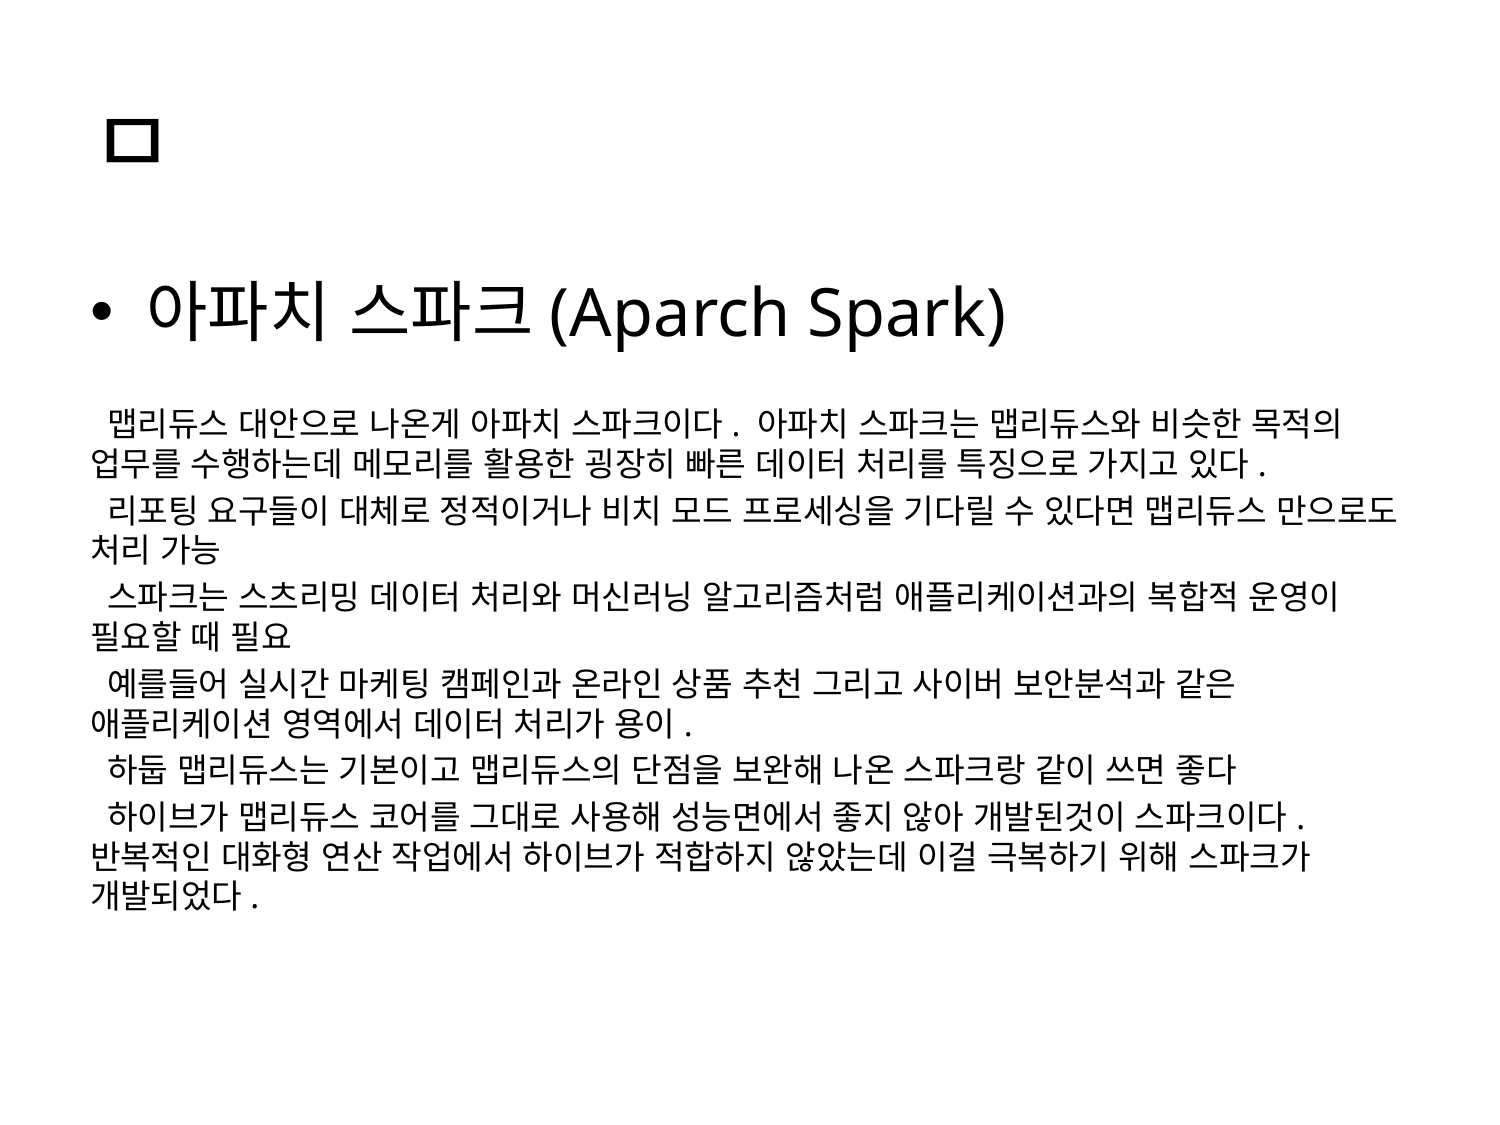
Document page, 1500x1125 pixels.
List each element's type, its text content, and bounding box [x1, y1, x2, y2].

title ㅁ [75, 45, 1425, 233]
list 아파치 스파크(Aparch Spark) 맵리듀스 대안으로 나온게 아파치 스파크이다. 아파치 스파크는 맵리듀스와 비슷한 목적의 업무를 수행하는데 메모리를 활용한 굉장히 빠른 데이터 처리를 특징으로 가지고 있다. 리포팅 요구들이 대체로 정적이거나 비치 모드 프로세싱을 기다릴 수 있다면 맵리듀스 만으로도 처리 가능 스파크는 스츠리밍 데이터 처리와 머신러닝 알고리즘처럼 애플리케이션과의 복합적 운영이 필요할 때 필요 예를들어 실시간 마케팅 캠페인과 온라인 상품 추천 그리고 사이버 보안분석과 같은 애플리케이션 영역에서 데이터 처리가 용이. 하둡 맵리듀스는 기본이고 맵리듀스의 단점을 보완해 나온 스파크랑 같이 쓰면 좋다 하이브가 맵리듀스 코어를 그대로 사용해 성능면에서 좋지 않아 개발된것이 스파크이다. 반복적인 대화형 연산 작업에서 하이브가 적합하지 않았는데 이걸 극복하기 위해 스파크가 개발되었다. [75, 262, 1425, 1005]
